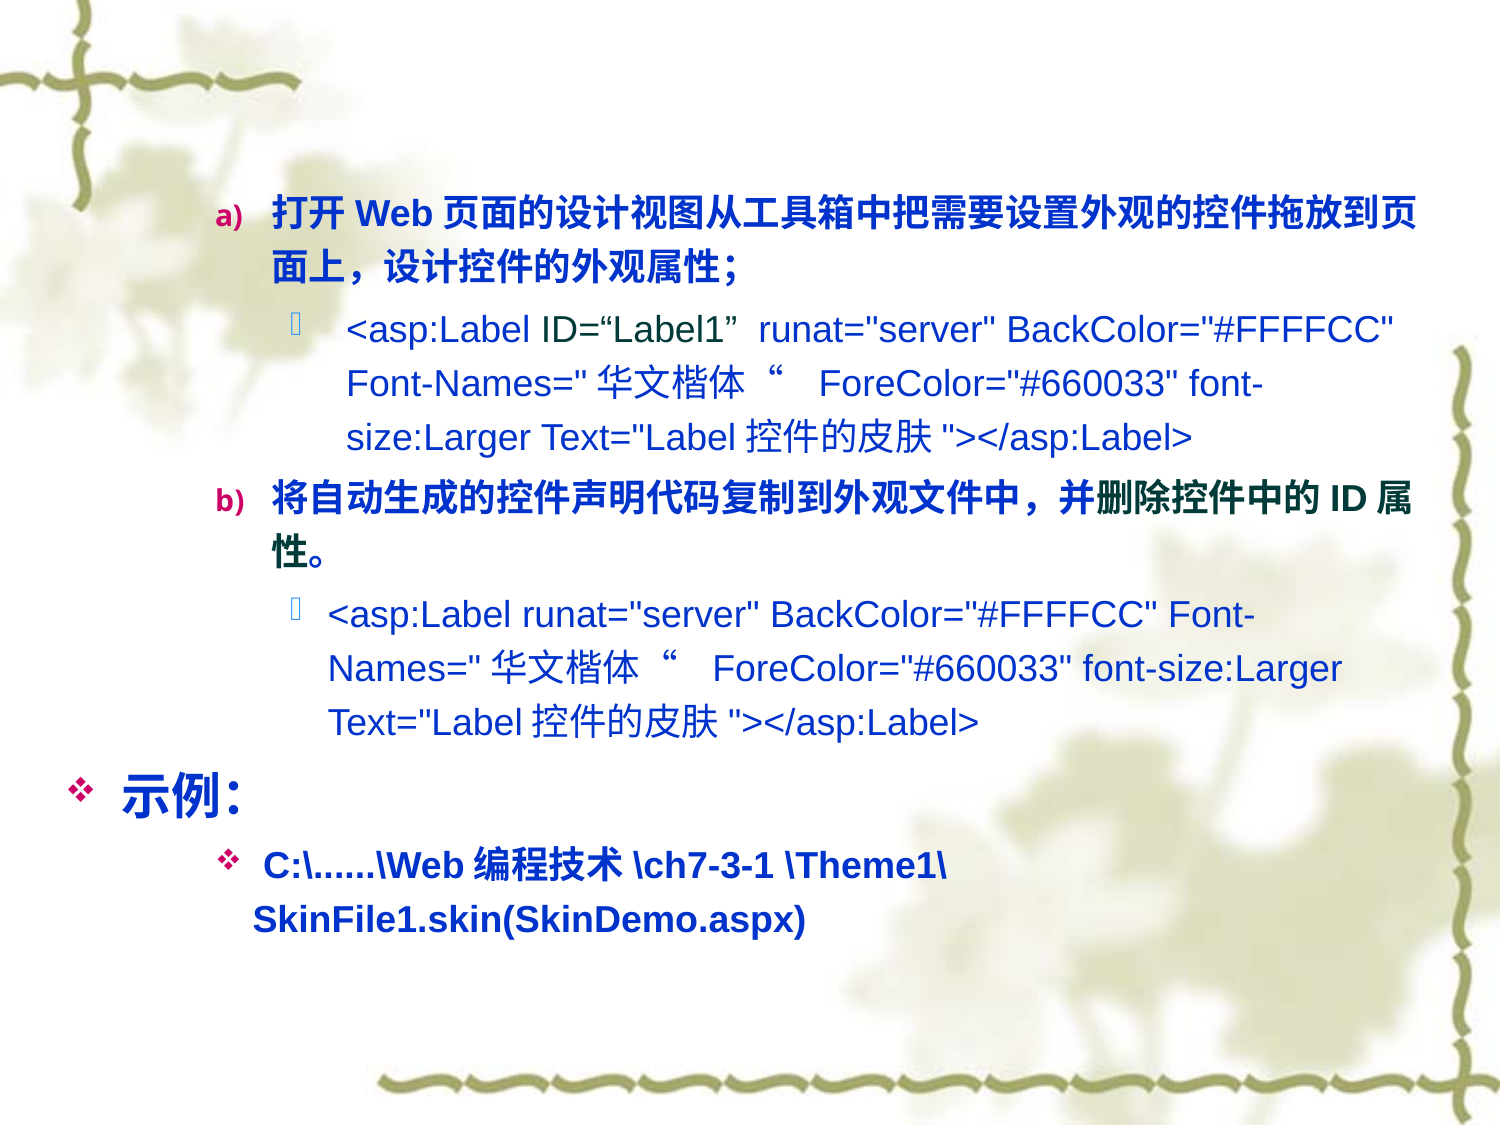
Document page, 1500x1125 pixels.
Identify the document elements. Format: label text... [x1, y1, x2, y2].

picture [0, 0, 1500, 1125]
list 打开Web页面的设计视图从工具箱中把需要设置外观的控件拖放到页面上，设计控件的外观属性； <asp:Label ID=“Label1” runat="server" BackColor="#FFFFCC" Font-Names="华文楷体“ ForeColor="#660033" font-size:Larger Text="Label控件的皮肤"></asp:Label> 将自动生成的控件声明代码复制到外观文件中，并删除控件中的ID属性。 <asp:Label runat="server" BackColor="#FFFFCC" Font-Names="华文楷体“ ForeColor="#660033" font-size:Larger Text="Label控件的皮肤"></asp:Label> 示例： C:\......\Web编程技术\ch7-3-1 \Theme1\SkinFile1.skin(SkinDemo.aspx) [49, 172, 1452, 1036]
